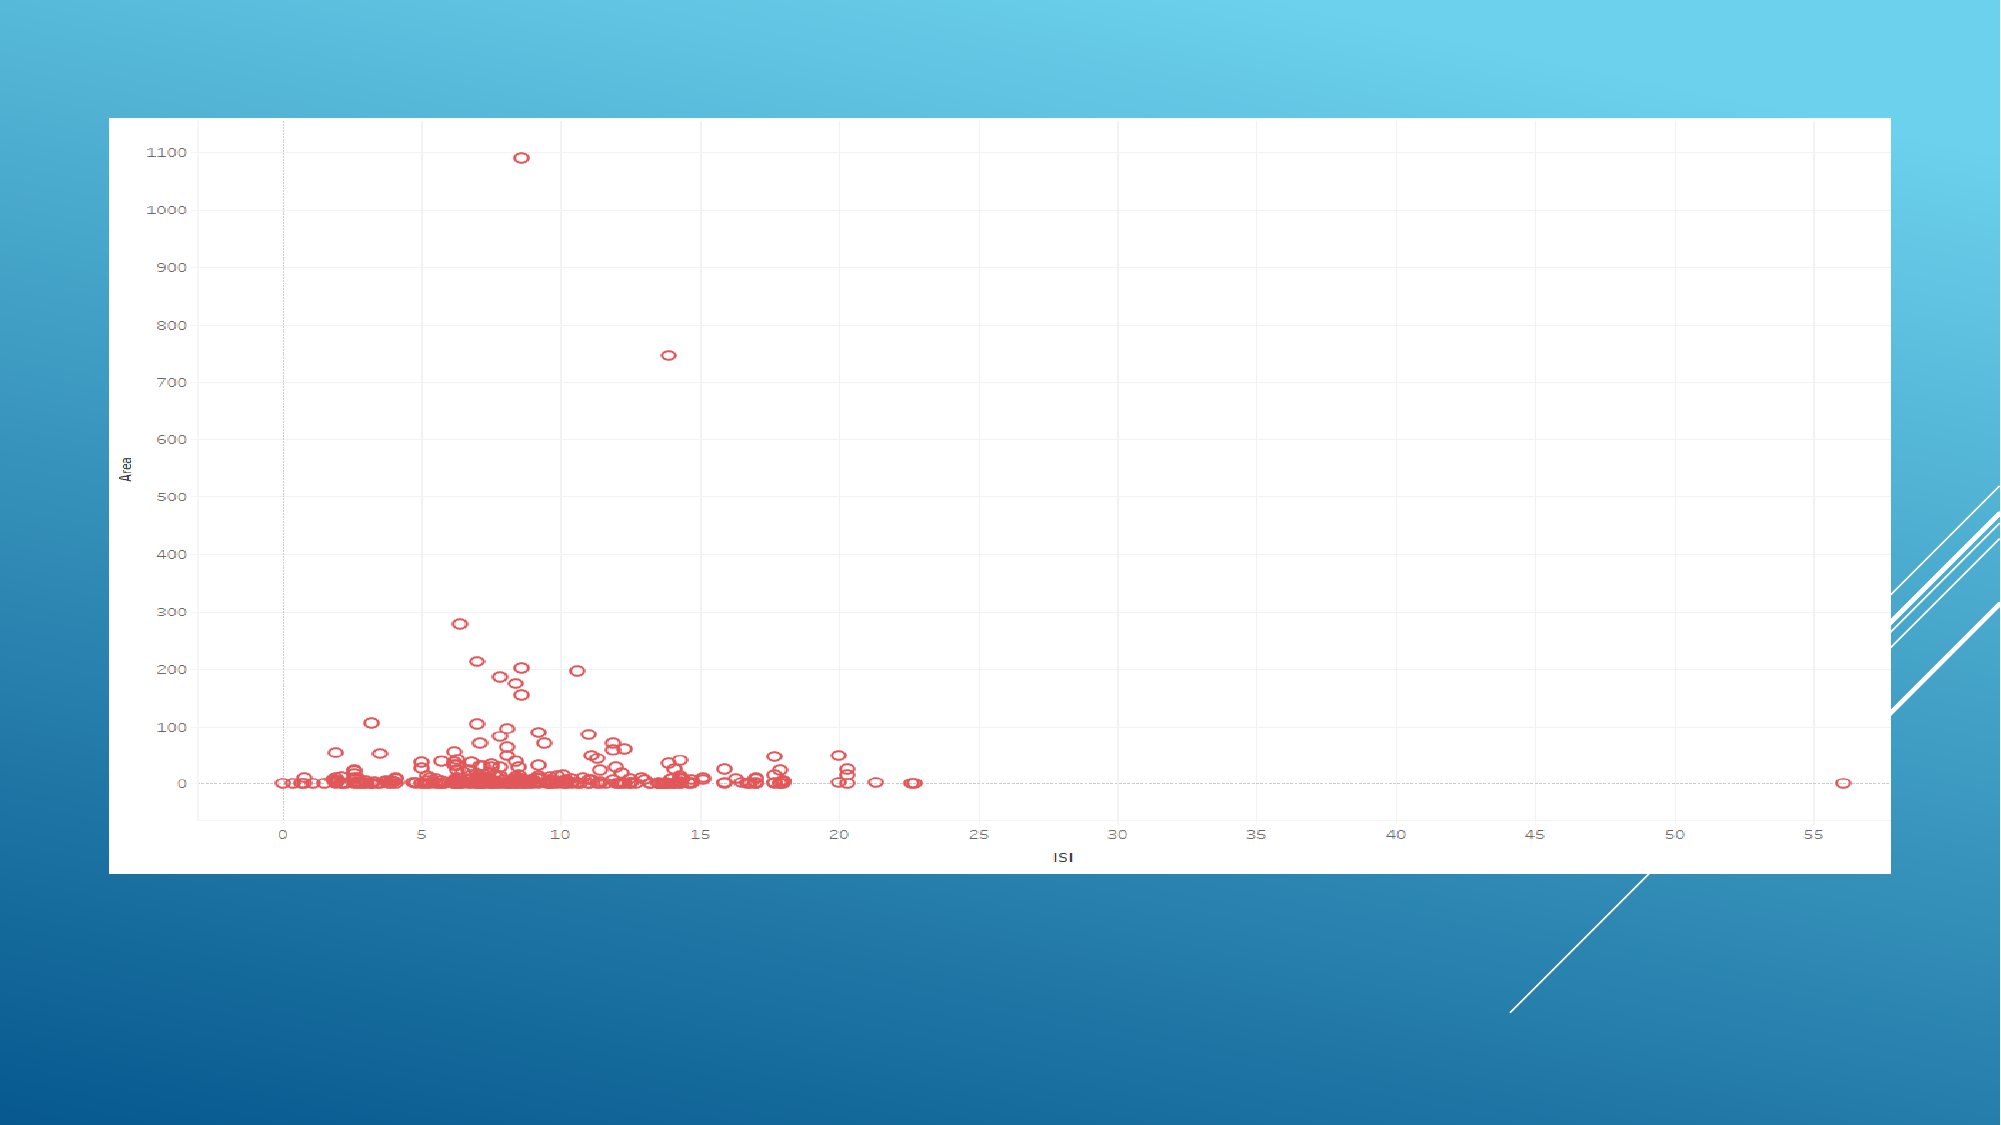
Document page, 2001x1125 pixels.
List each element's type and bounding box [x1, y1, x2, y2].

picture [109, 118, 1891, 874]
